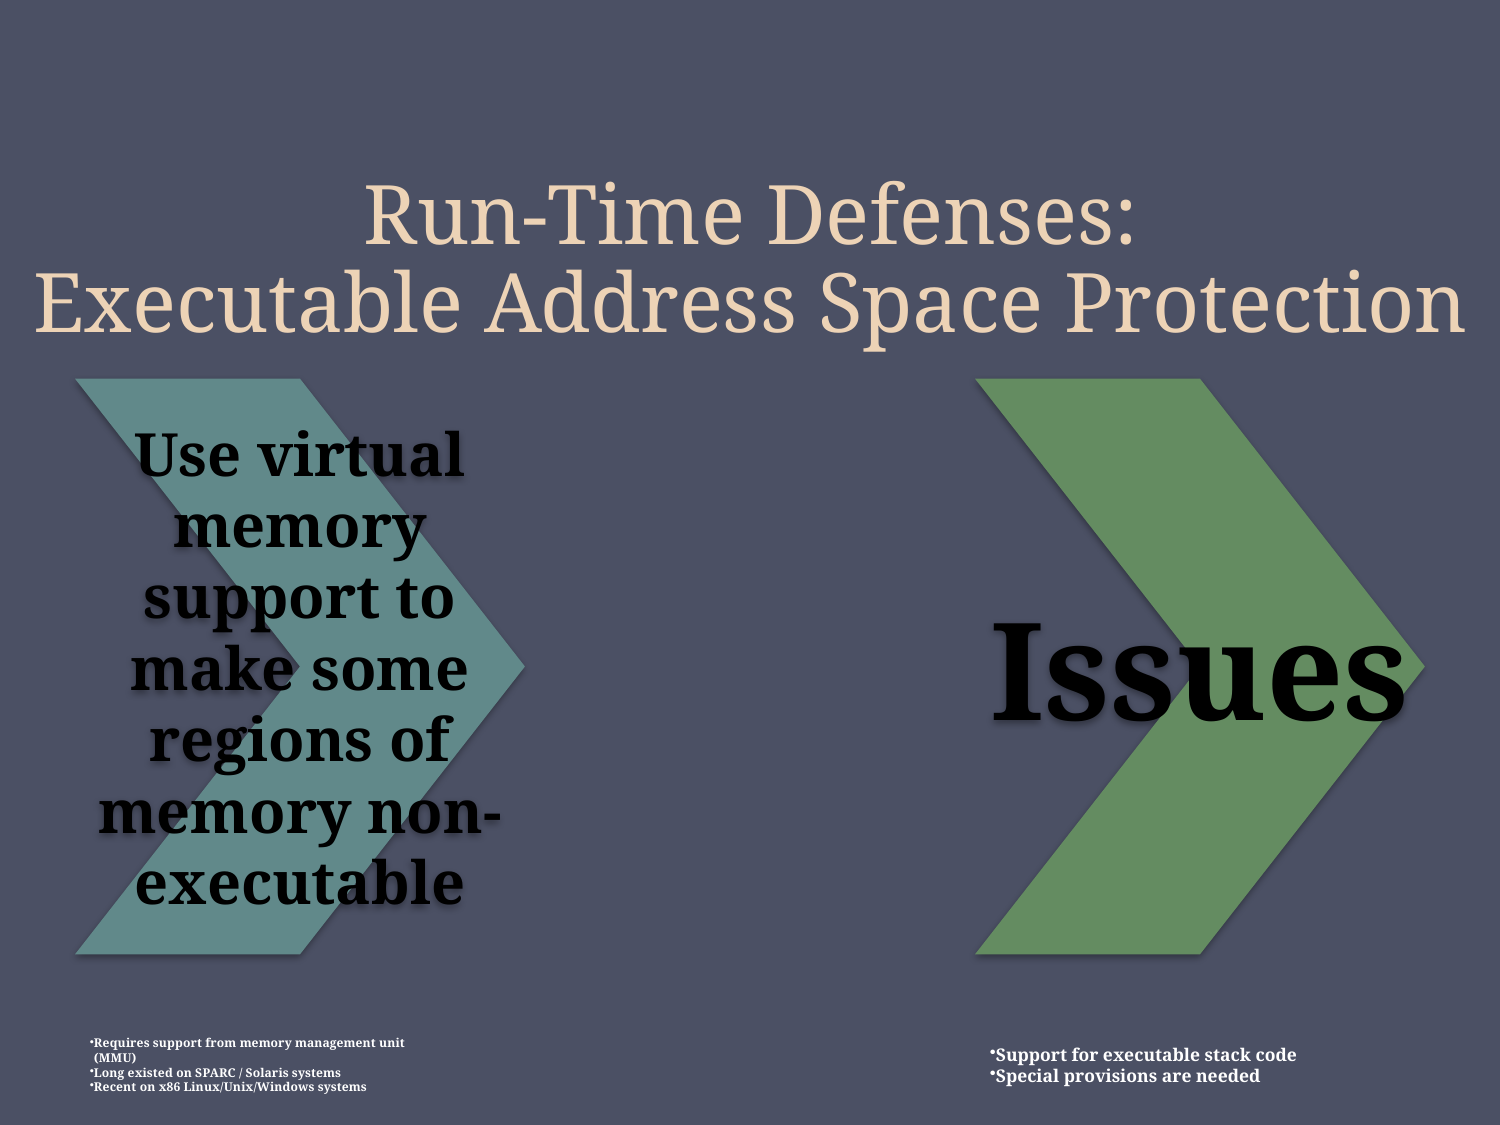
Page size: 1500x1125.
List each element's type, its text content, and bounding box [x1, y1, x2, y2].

title Run-Time Defenses: Executable Address Space Protection [0, 90, 1500, 357]
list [74, 378, 1426, 1104]
